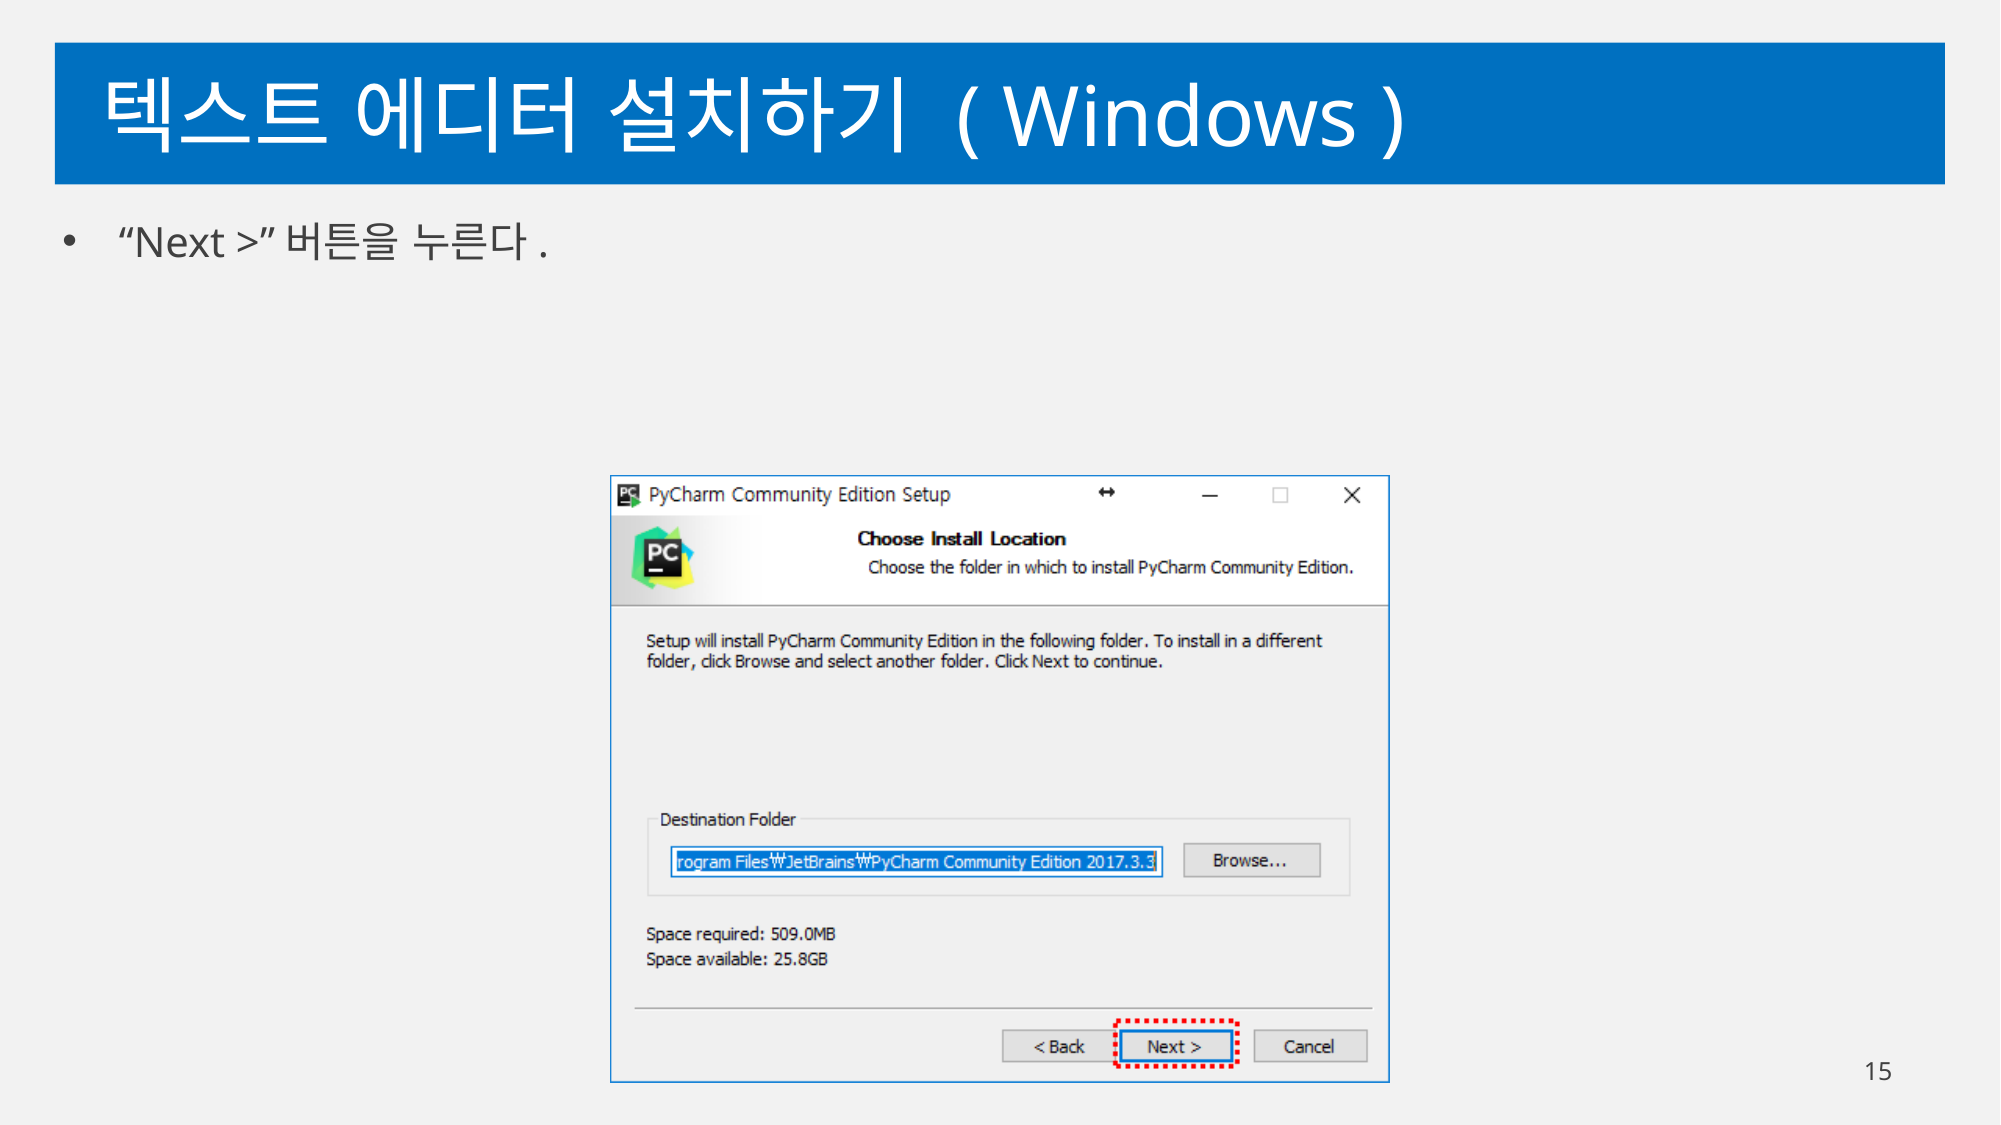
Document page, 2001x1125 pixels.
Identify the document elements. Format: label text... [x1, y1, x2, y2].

title 텍스트 에디터 설치하기 ( Windows ) [54, 42, 1946, 185]
picture [609, 475, 1391, 1083]
list “Next >”버튼을 누른다. [54, 207, 1946, 1000]
slide_number 15 [1852, 1049, 1901, 1096]
